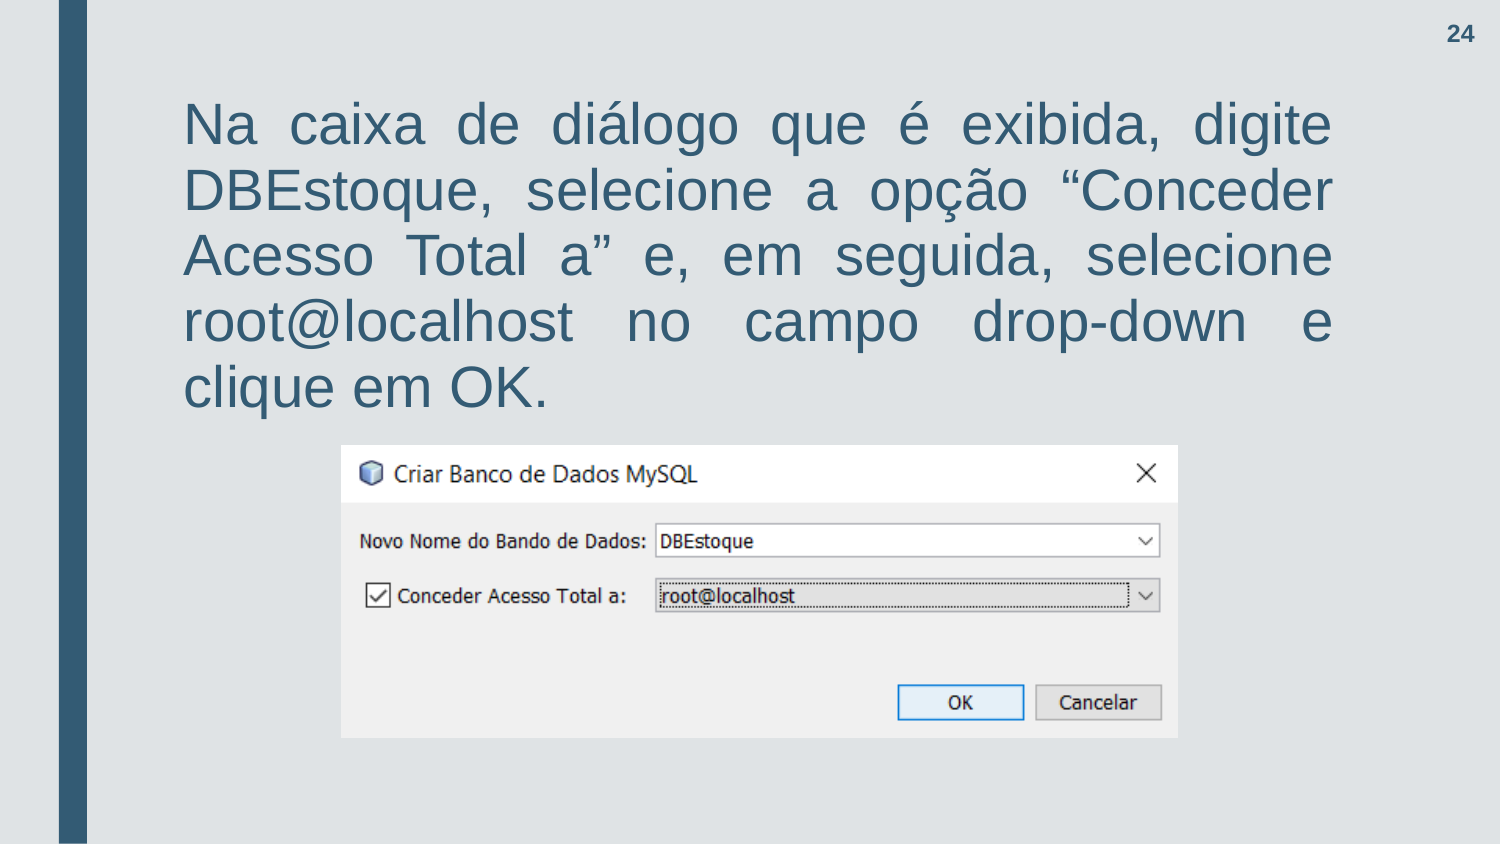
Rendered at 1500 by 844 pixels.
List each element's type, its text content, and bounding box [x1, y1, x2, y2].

list Na caixa de diálogo que é exibida, digite DBEstoque, selecione a opção “Conceder Acesso Total a” e, em seguida, selecione root@localhost no campo drop-down e clique em OK. [168, 84, 1351, 789]
picture [341, 445, 1178, 738]
slide_number 24 [1293, 7, 1490, 58]
